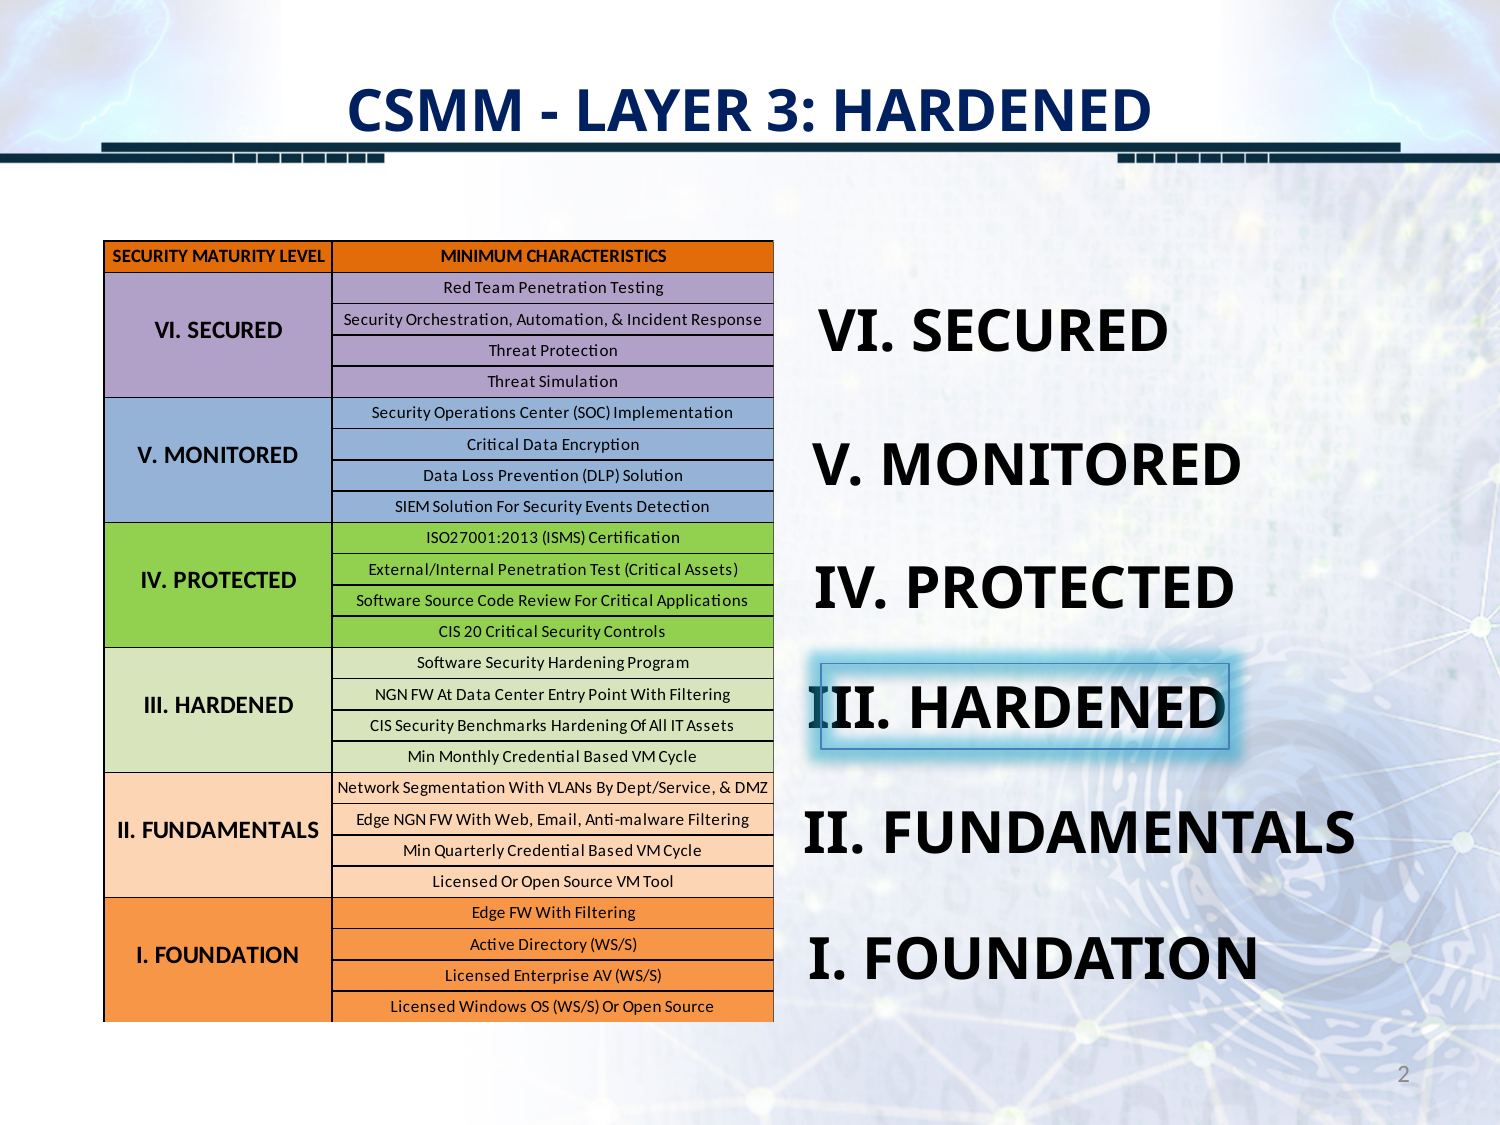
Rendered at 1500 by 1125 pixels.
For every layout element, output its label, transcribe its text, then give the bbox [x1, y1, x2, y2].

text_box I. FOUNDATION [793, 913, 1276, 999]
slide_number 2 [1074, 1042, 1425, 1103]
text_box [820, 663, 1230, 750]
text_box II. FUNDAMENTALS [789, 788, 1372, 874]
title CSMM - LAYER 3: HARDENED [75, 34, 1425, 182]
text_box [102, 240, 776, 1024]
text_box V. MONITORED [798, 420, 1259, 505]
text_box IV. PROTECTED [799, 542, 1251, 628]
picture [0, 0, 1500, 1125]
text_box VI. SECURED [804, 286, 1186, 371]
text_box III. HARDENED [792, 663, 800, 748]
